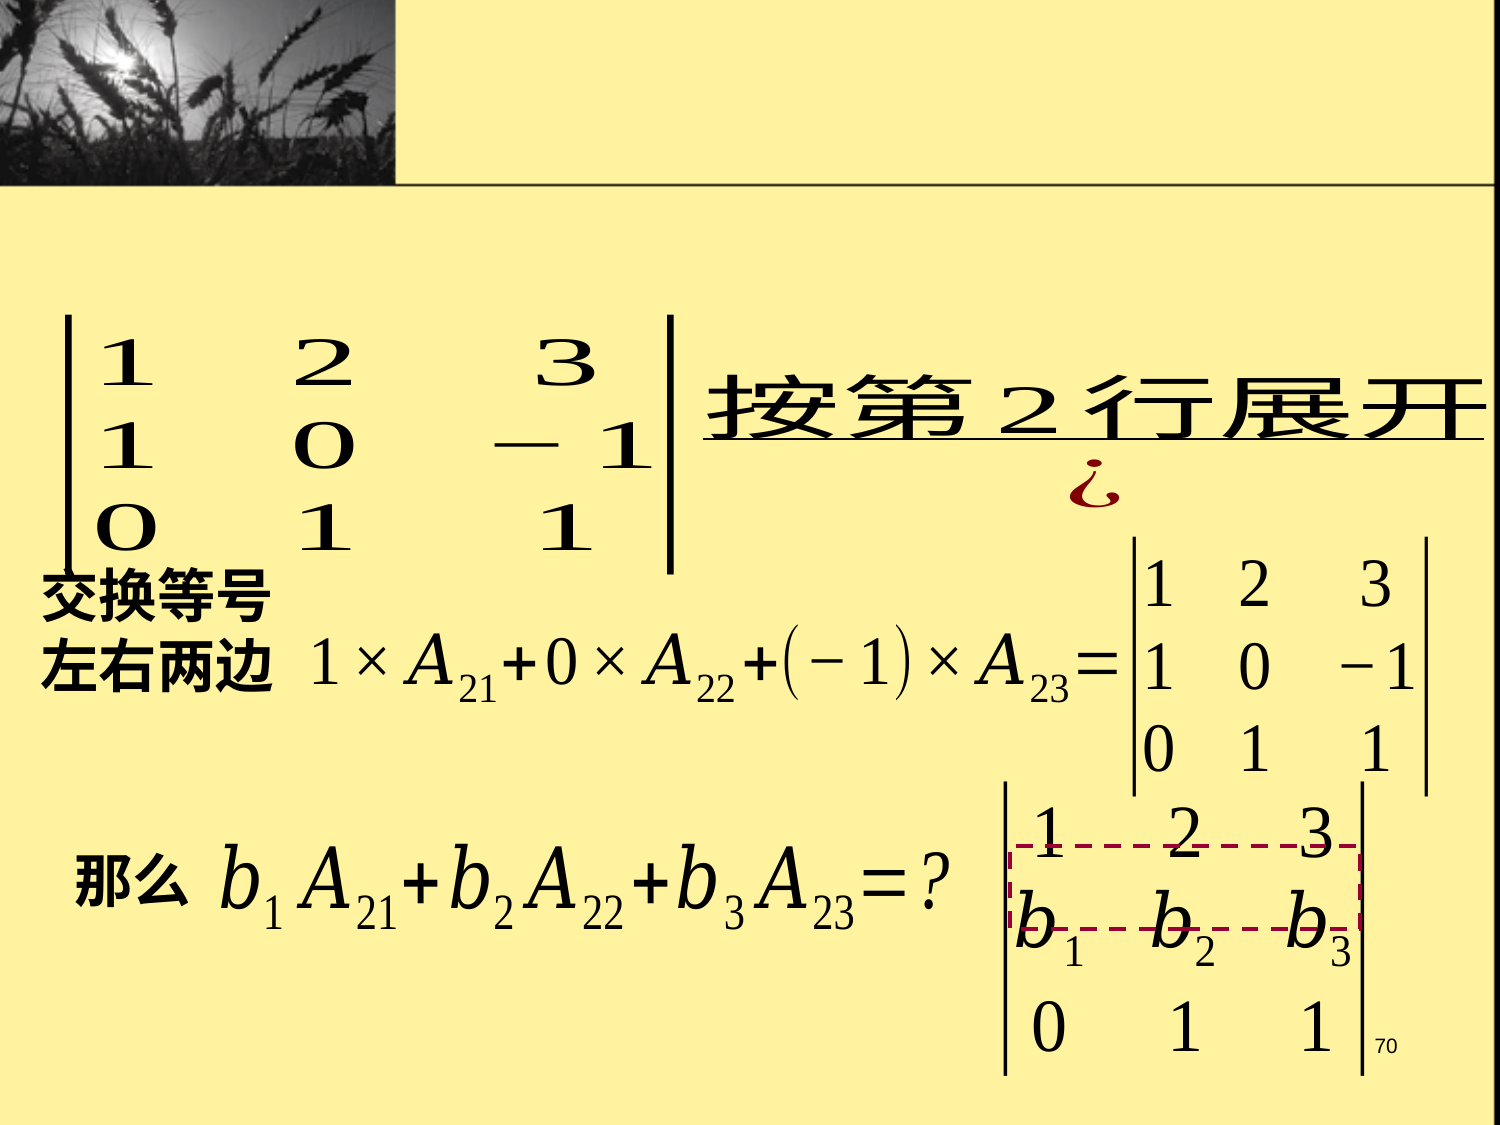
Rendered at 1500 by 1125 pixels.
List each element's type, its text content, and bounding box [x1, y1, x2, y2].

text_box 交换等号左右两边 [26, 551, 319, 707]
text_box [1009, 846, 1361, 929]
picture [0, 0, 1500, 1125]
slide_number 70 [1200, 1025, 1413, 1100]
text_box 那么 [60, 836, 273, 922]
